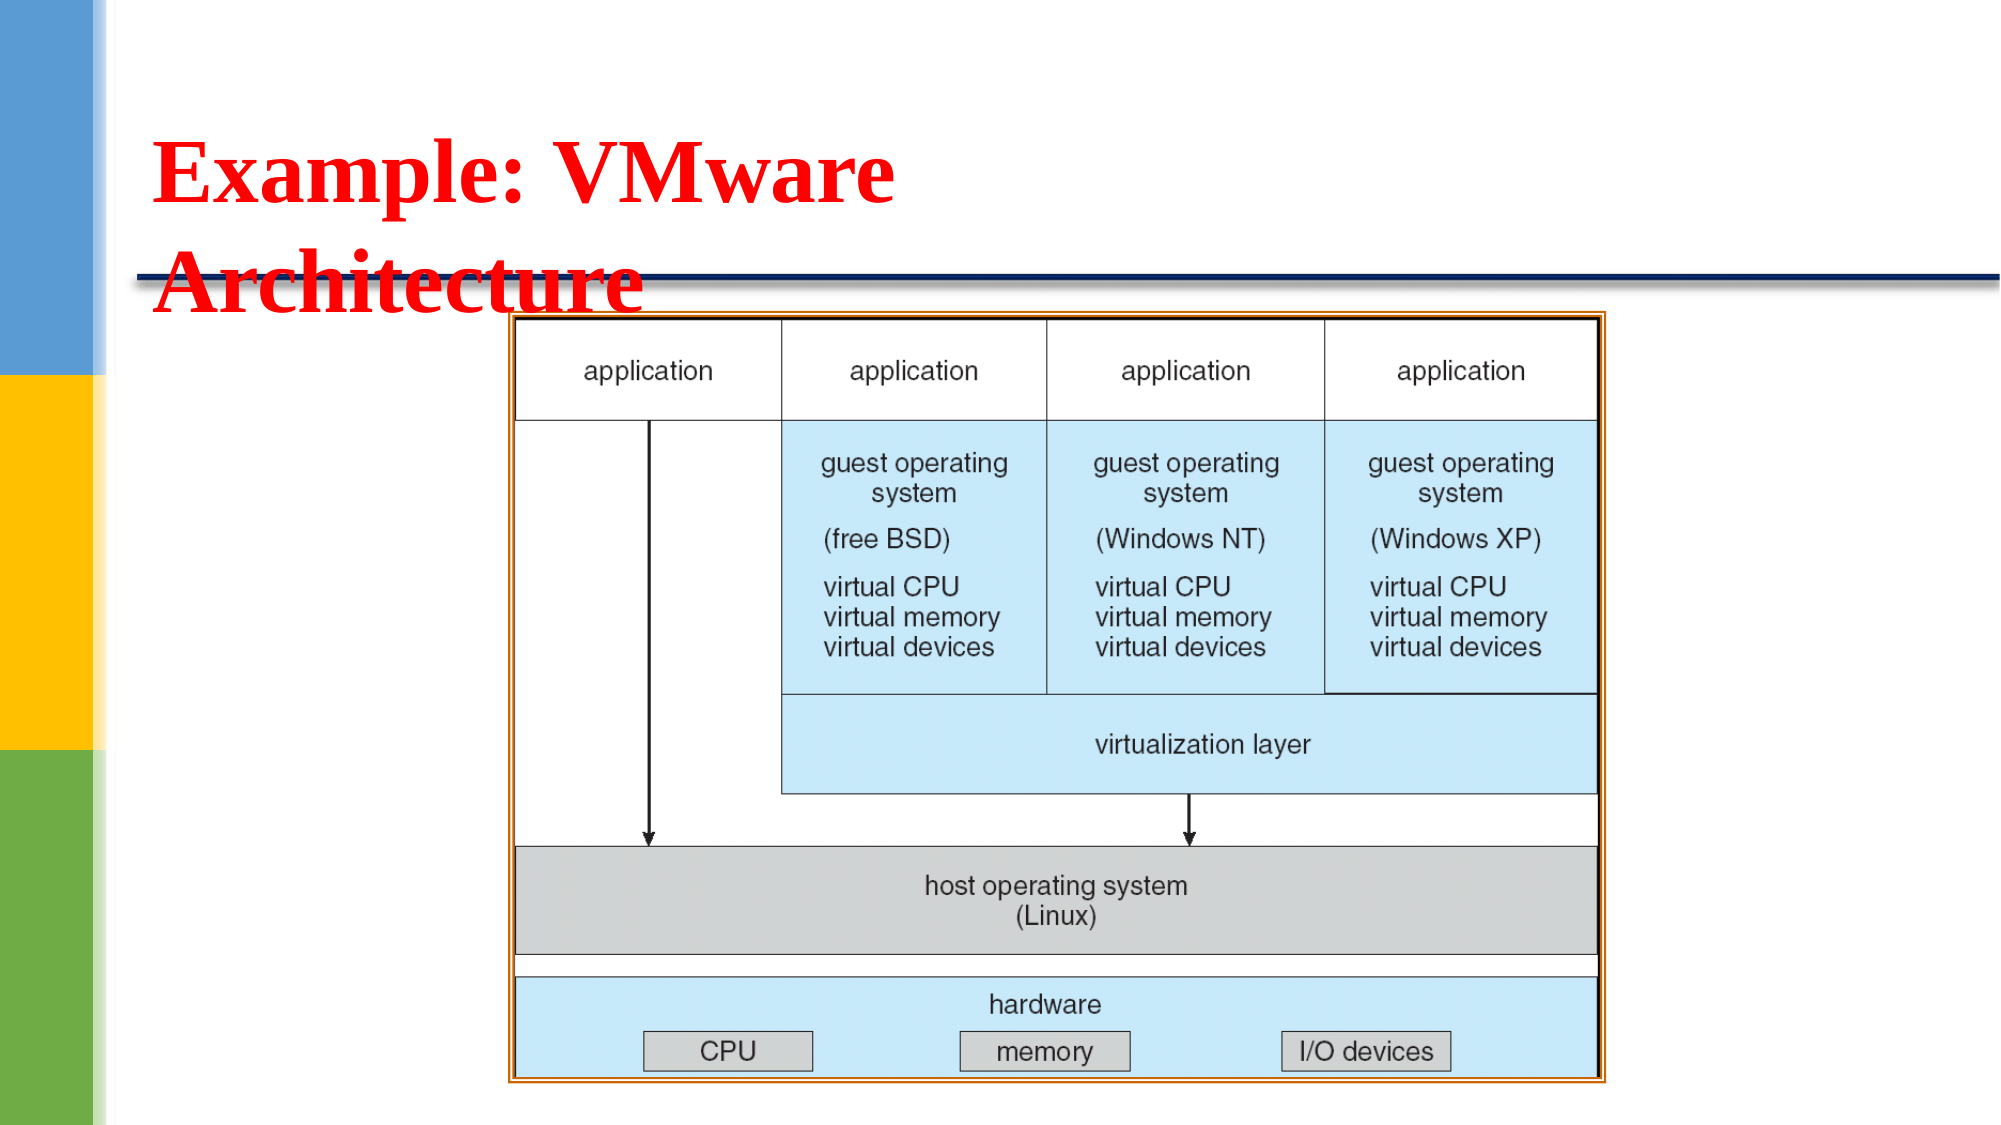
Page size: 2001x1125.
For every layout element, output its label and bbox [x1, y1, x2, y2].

text_box [0, 0, 2000, 1125]
